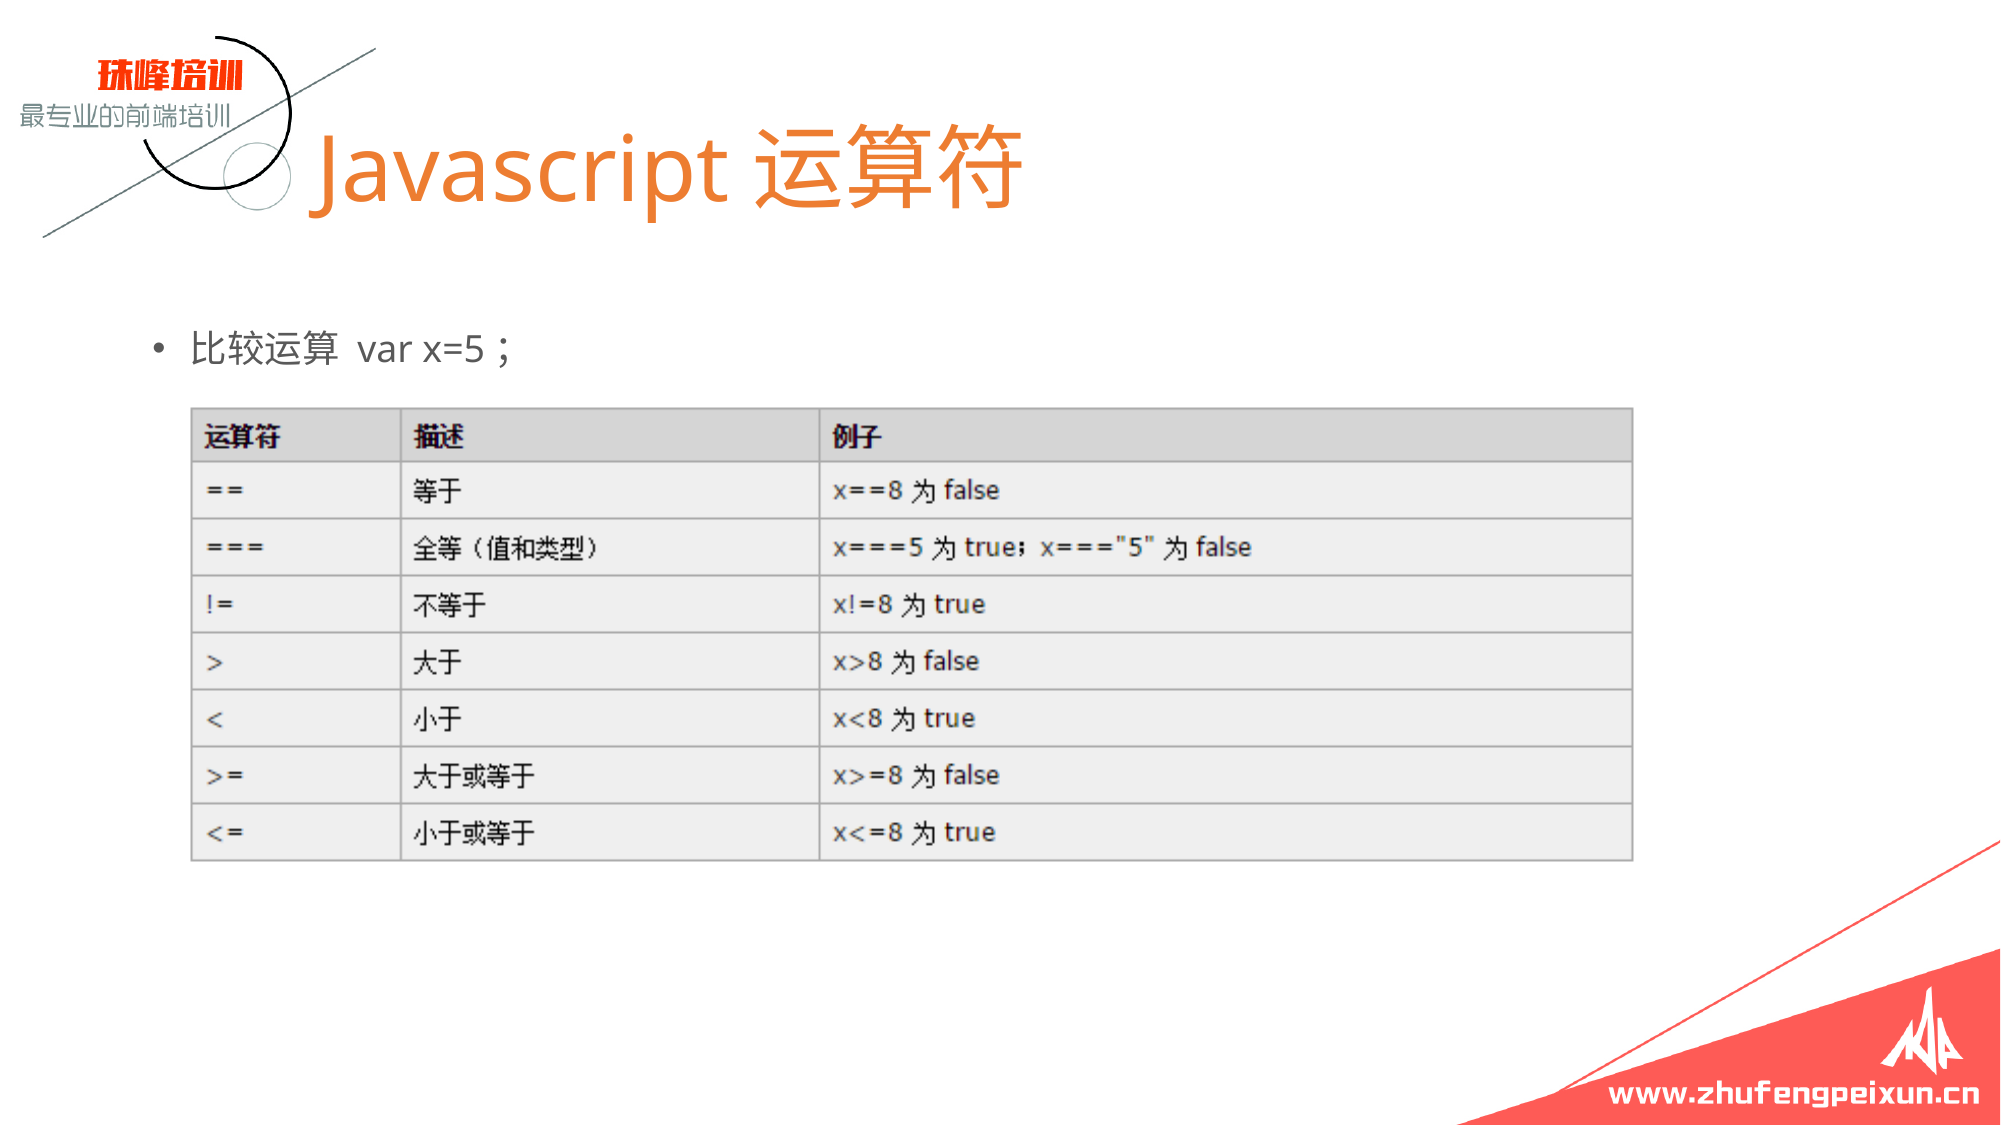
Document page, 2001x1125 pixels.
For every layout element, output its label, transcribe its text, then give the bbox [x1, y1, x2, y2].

title Javascript运算符 [302, 114, 1799, 248]
picture [1437, 796, 2001, 1125]
picture [18, 36, 376, 238]
list 比较运算 var x=5； [137, 299, 1863, 1014]
picture [187, 404, 1636, 864]
